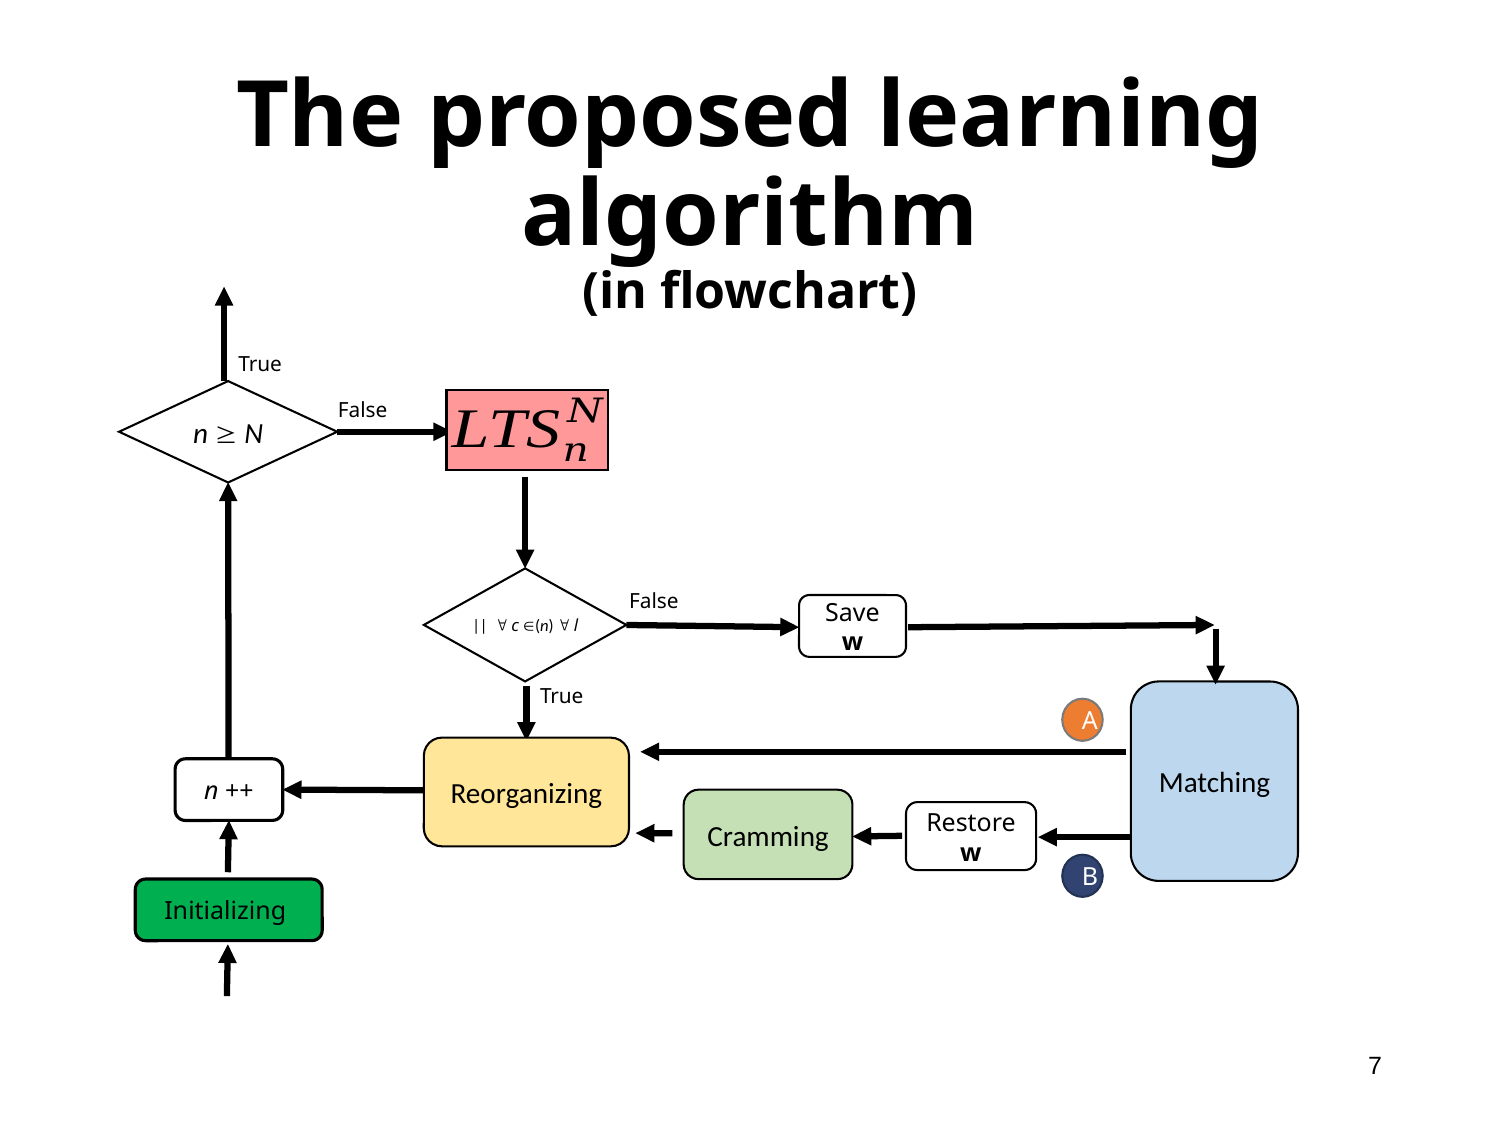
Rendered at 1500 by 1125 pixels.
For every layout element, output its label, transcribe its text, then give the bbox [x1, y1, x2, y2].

text_box B [1062, 881, 1103, 897]
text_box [119, 380, 1298, 881]
text_box Initializing [134, 881, 324, 942]
text_box 7 [1059, 1042, 1397, 1103]
text_box The proposed learning algorithm (in flowchart) [103, 59, 1397, 278]
text_box True [227, 342, 306, 380]
